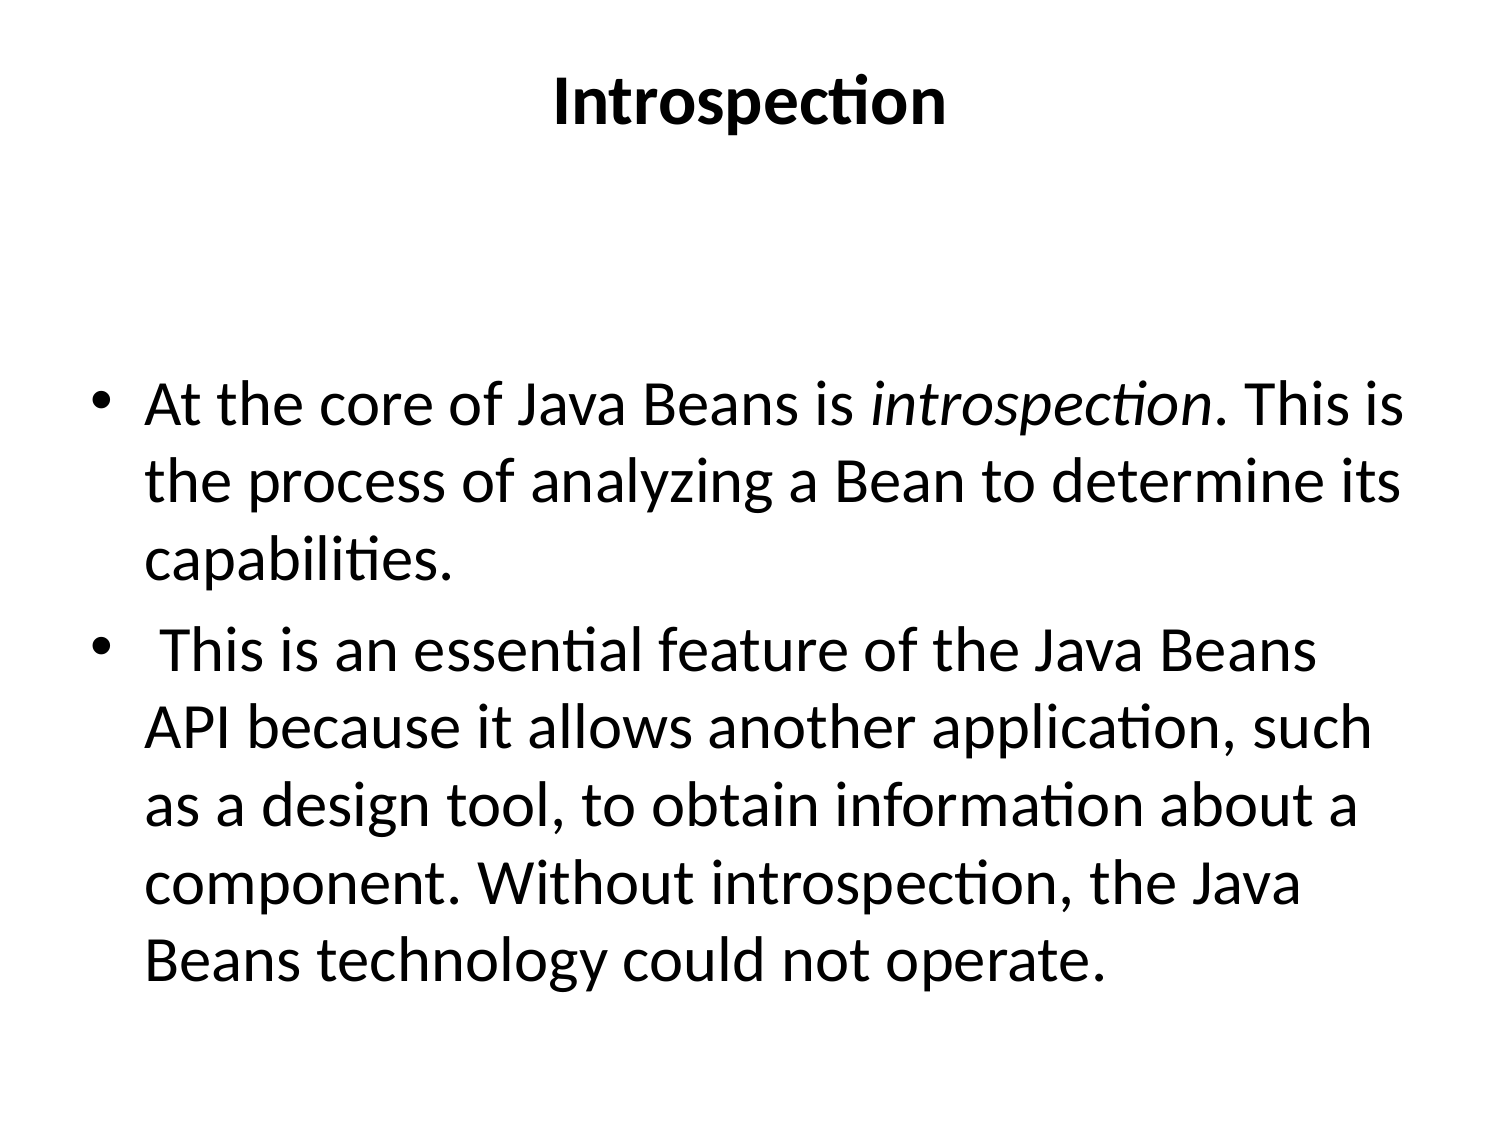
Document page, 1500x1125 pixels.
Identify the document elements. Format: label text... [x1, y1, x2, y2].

title Introspection [75, 45, 1425, 233]
list At the core of Java Beans is introspection. This is the process of analyzing a Bean to determine its capabilities. This is an essential feature of the Java Beans API because it allows another application, such as a design tool, to obtain information about a component. Without introspection, the Java Beans technology could not operate. [75, 262, 1425, 1005]
